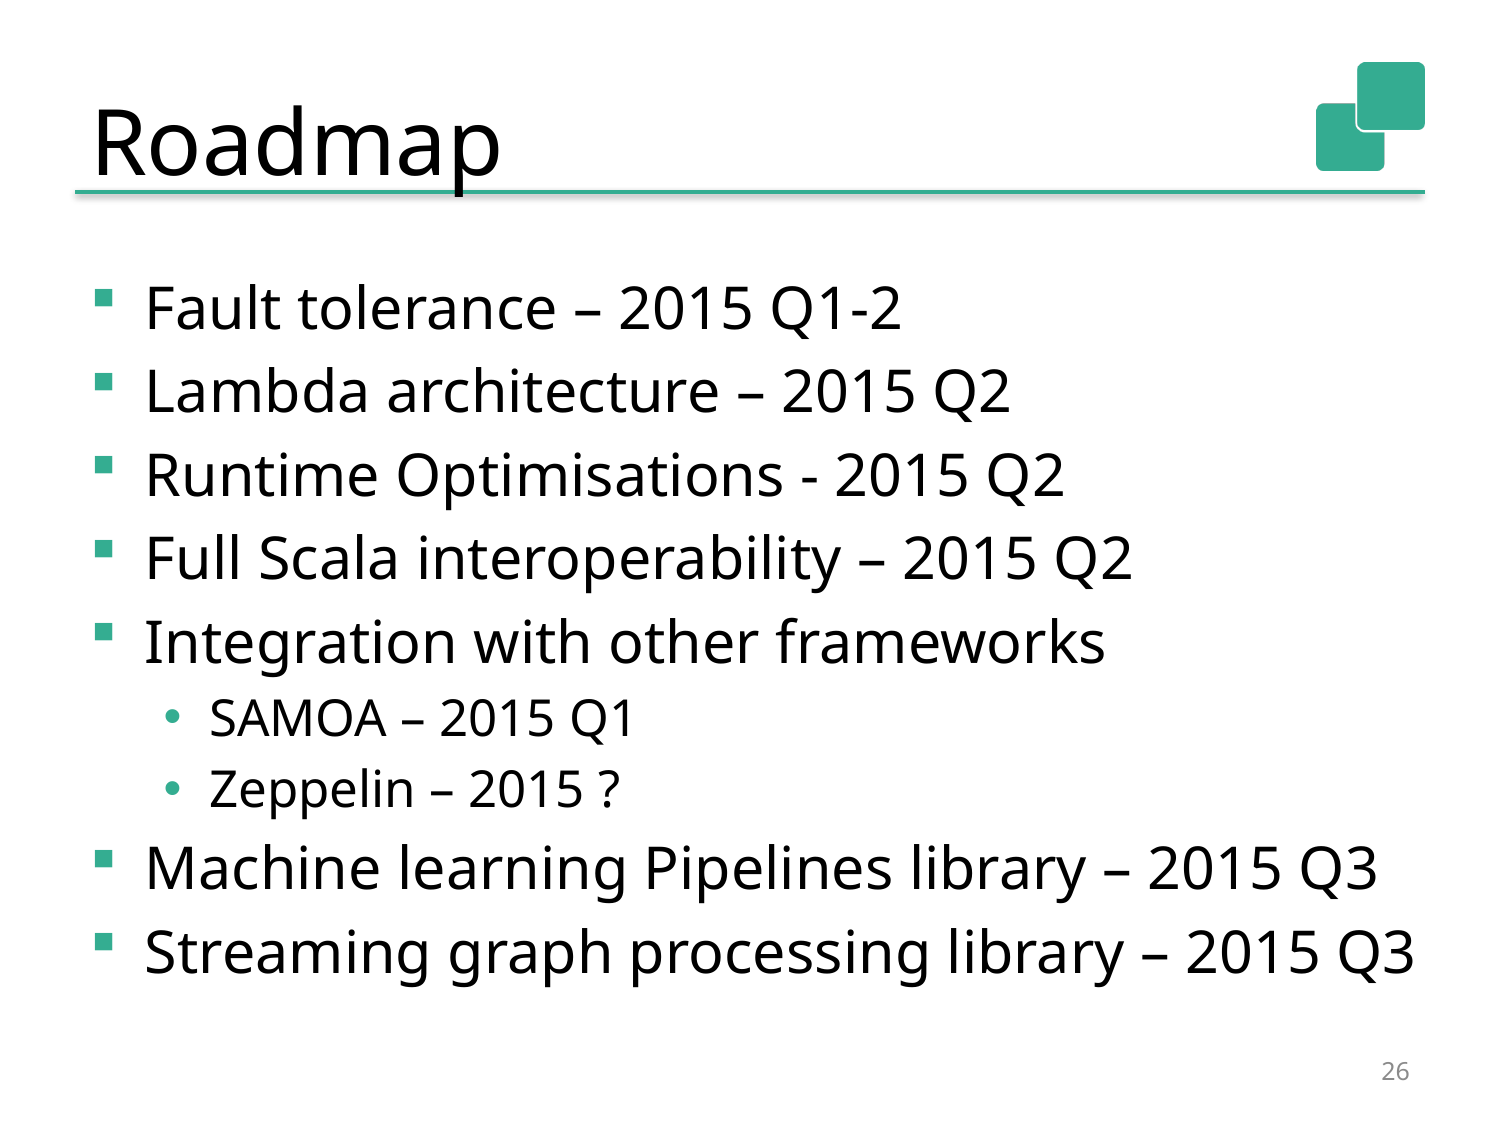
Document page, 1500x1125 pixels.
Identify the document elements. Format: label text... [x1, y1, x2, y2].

slide_number 26 [1074, 1042, 1425, 1103]
list Fault tolerance – 2015 Q1-2 Lambda architecture – 2015 Q2 Runtime Optimisations - 2015 Q2 Full Scala interoperability – 2015 Q2 Integration with other frameworks SAMOA – 2015 Q1 Zeppelin – 2015 ? Machine learning Pipelines library – 2015 Q3 Streaming graph processing library – 2015 Q3 [75, 262, 1482, 1005]
title Roadmap [75, 45, 1425, 233]
